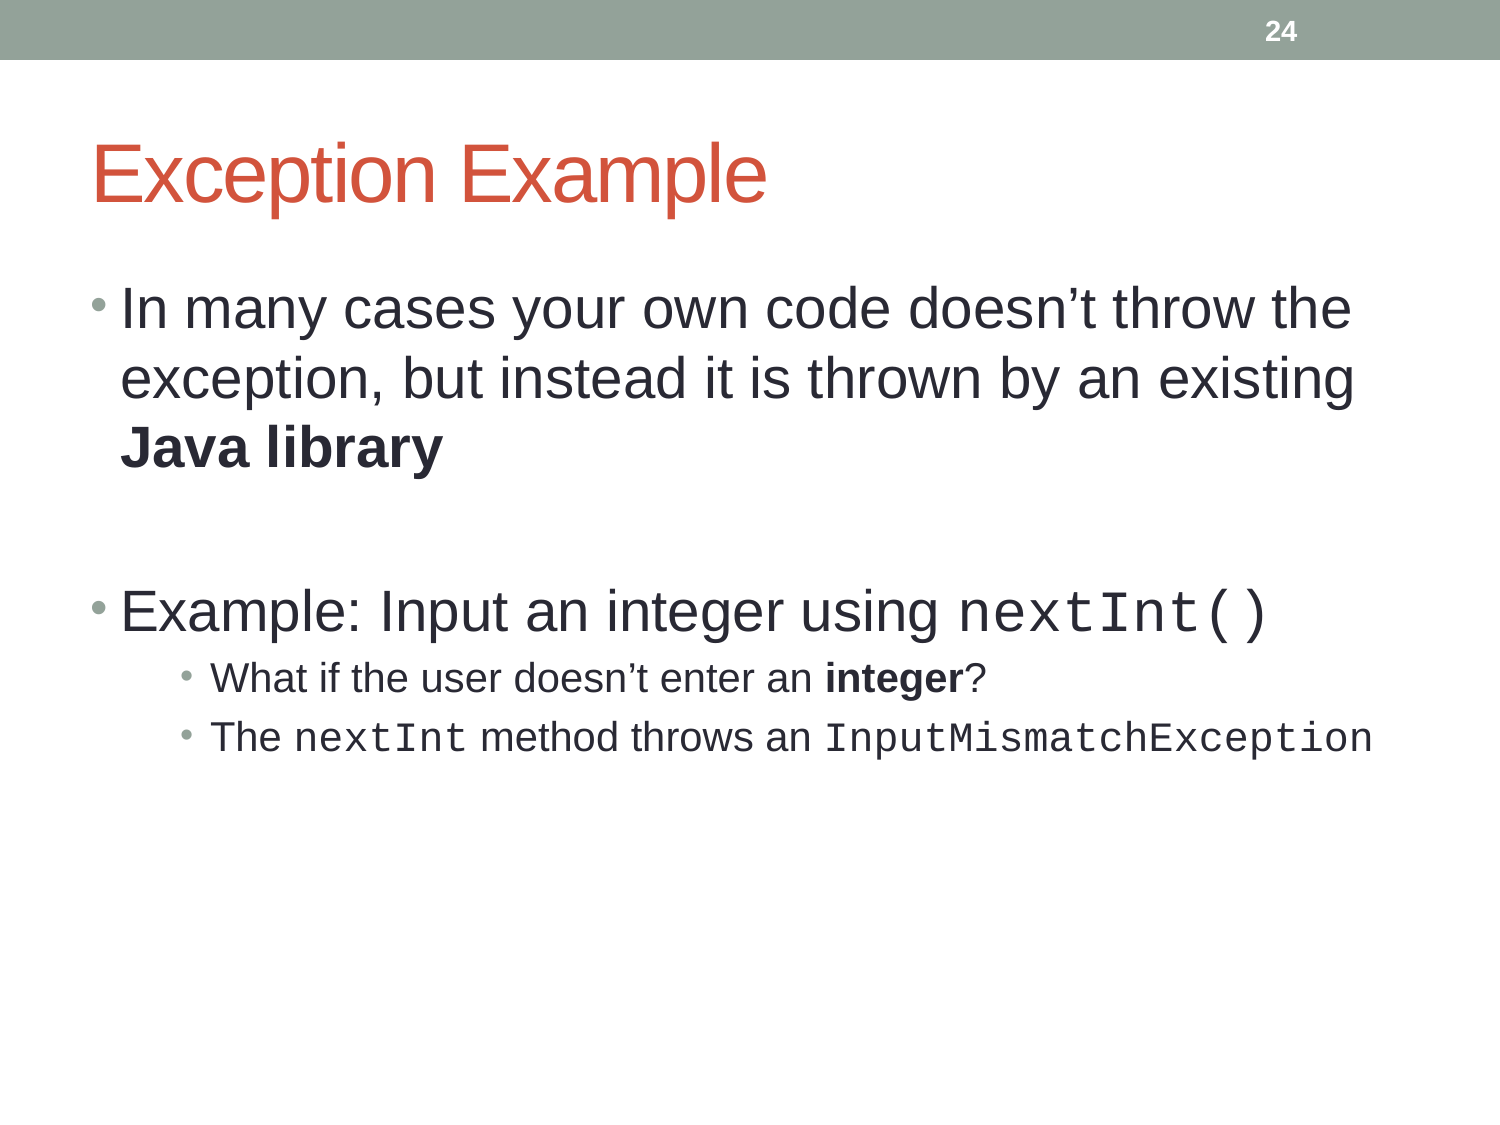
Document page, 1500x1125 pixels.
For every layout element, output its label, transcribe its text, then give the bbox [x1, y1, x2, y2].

list In many cases your own code doesn’t throw the exception, but instead it is thrown by an existing Java library Example: Input an integer using nextInt() What if the user doesn’t enter an integer? The nextInt method throws an InputMismatchException [75, 262, 1425, 1063]
title Exception Example [75, 87, 1425, 250]
slide_number 24 [1250, 3, 1425, 57]
